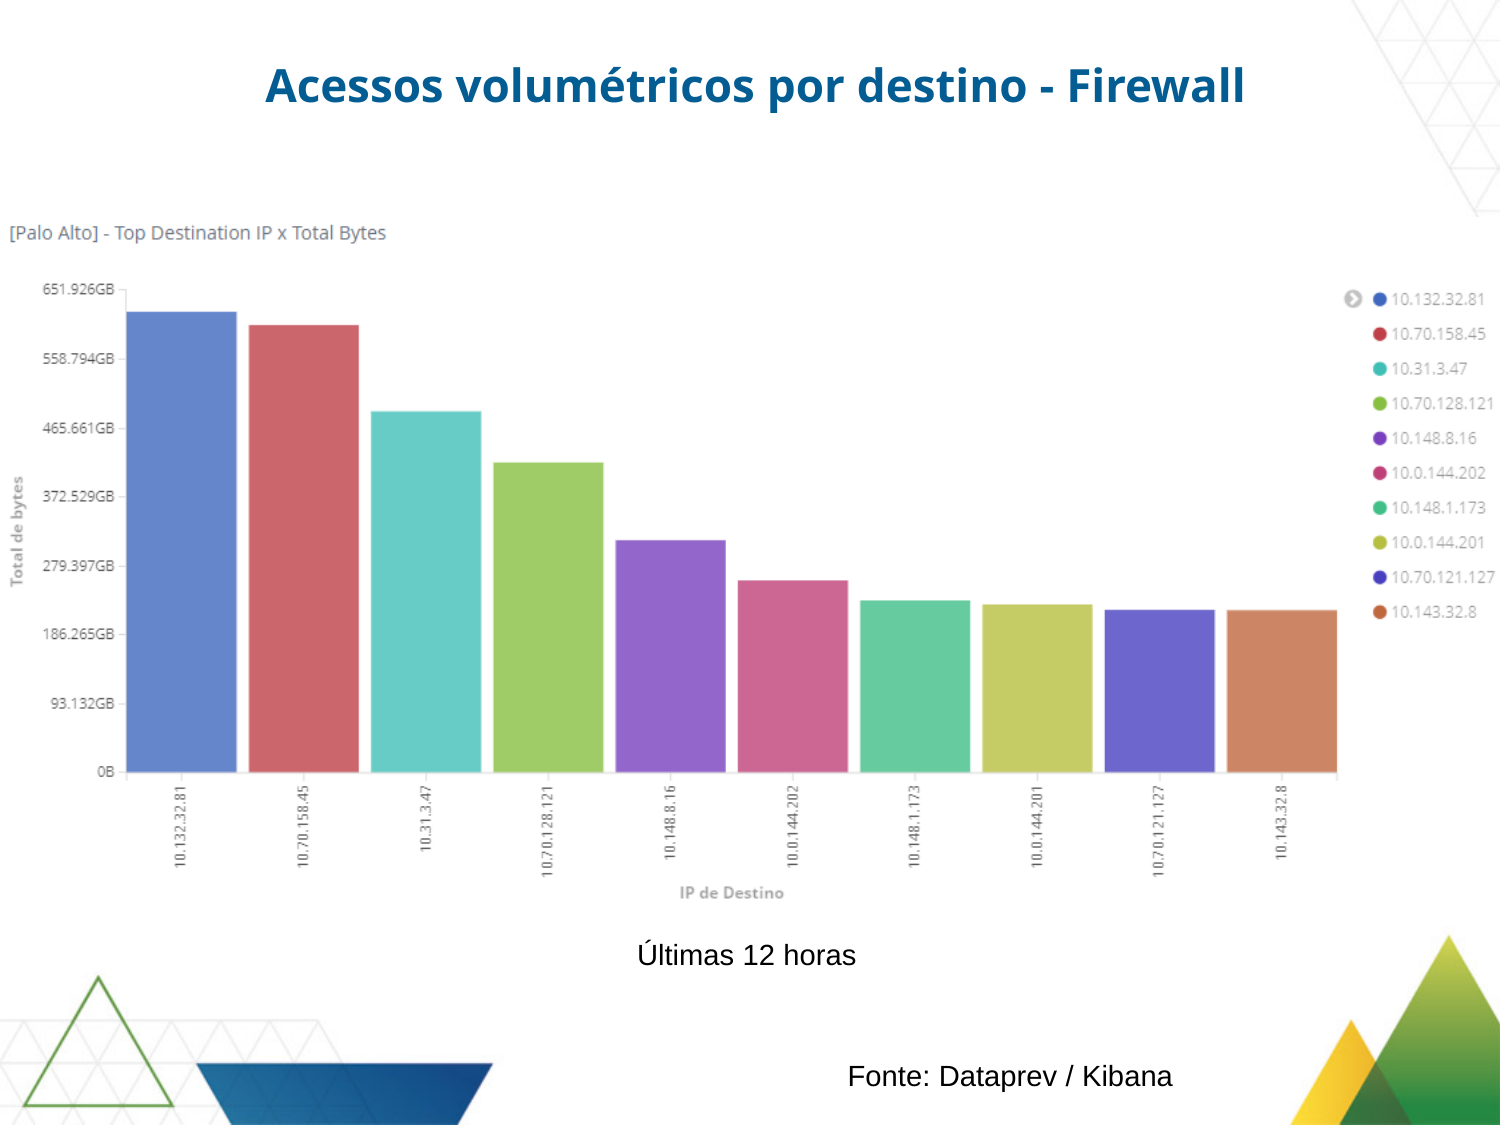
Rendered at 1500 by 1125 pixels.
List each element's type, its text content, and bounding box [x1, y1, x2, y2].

text_box Acessos volumétricos por destino - Firewall [122, 48, 1390, 131]
text_box Fonte: Dataprev / Kibana [832, 1049, 1386, 1101]
text_box [512, 1024, 1282, 1103]
text_box Últimas 12 horas [522, 928, 972, 979]
picture [0, 0, 1500, 1125]
